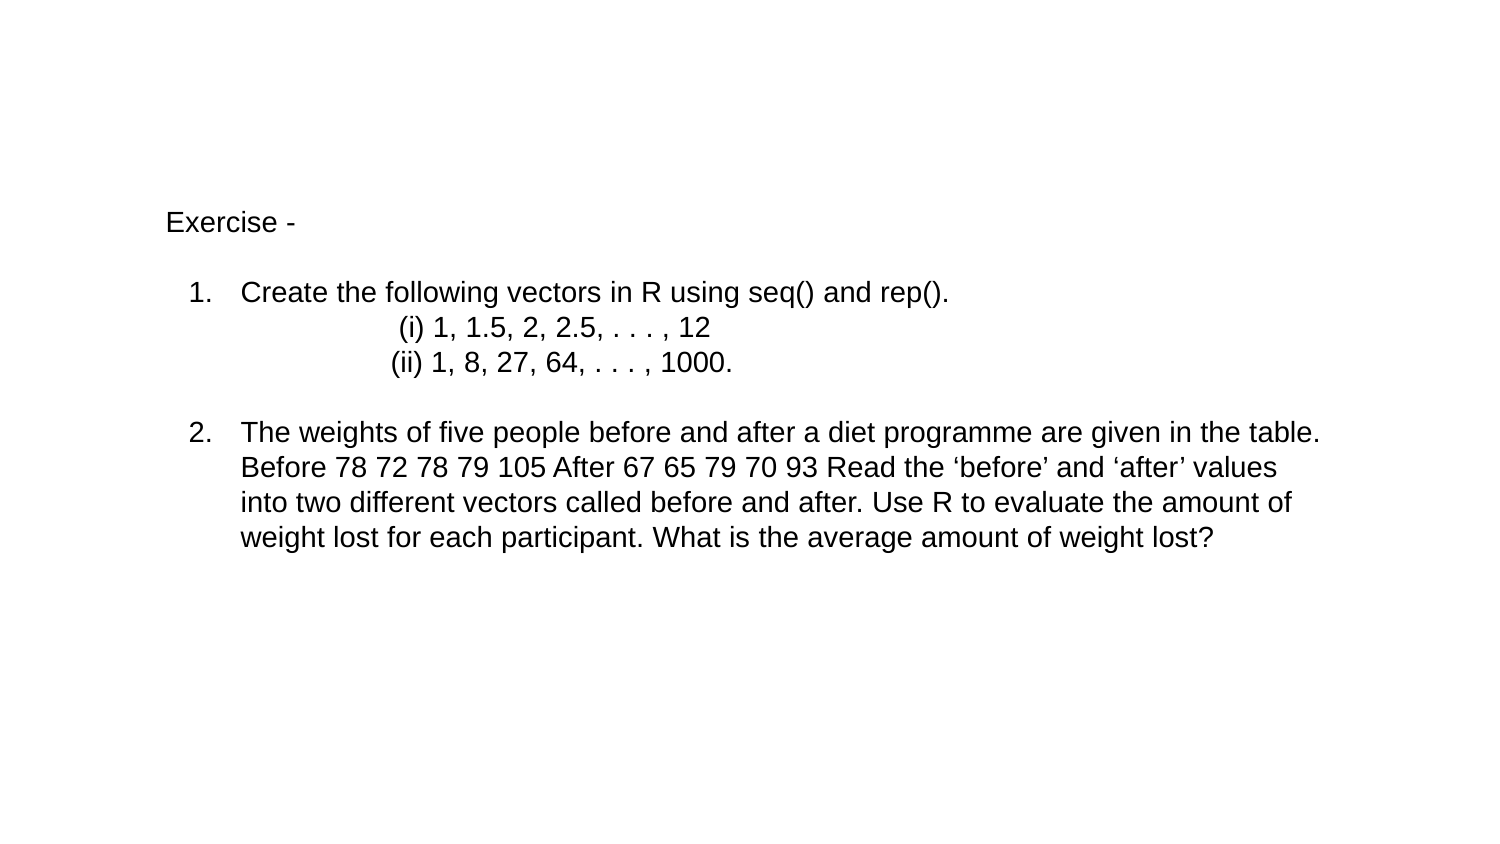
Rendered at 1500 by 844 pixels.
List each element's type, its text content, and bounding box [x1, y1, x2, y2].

text_box Exercise - Create the following vectors in R using seq() and rep(). (i) 1, 1.5, 2, 2.5, . . . , 12 (ii) 1, 8, 27, 64, . . . , 1000. The weights of five people before and after a diet programme are given in the table. Before 78 72 78 79 105 After 67 65 79 70 93 Read the ‘before’ and ‘after’ values into two different vectors called before and after. Use R to evaluate the amount of weight lost for each participant. What is the average amount of weight lost? [150, 188, 1350, 568]
